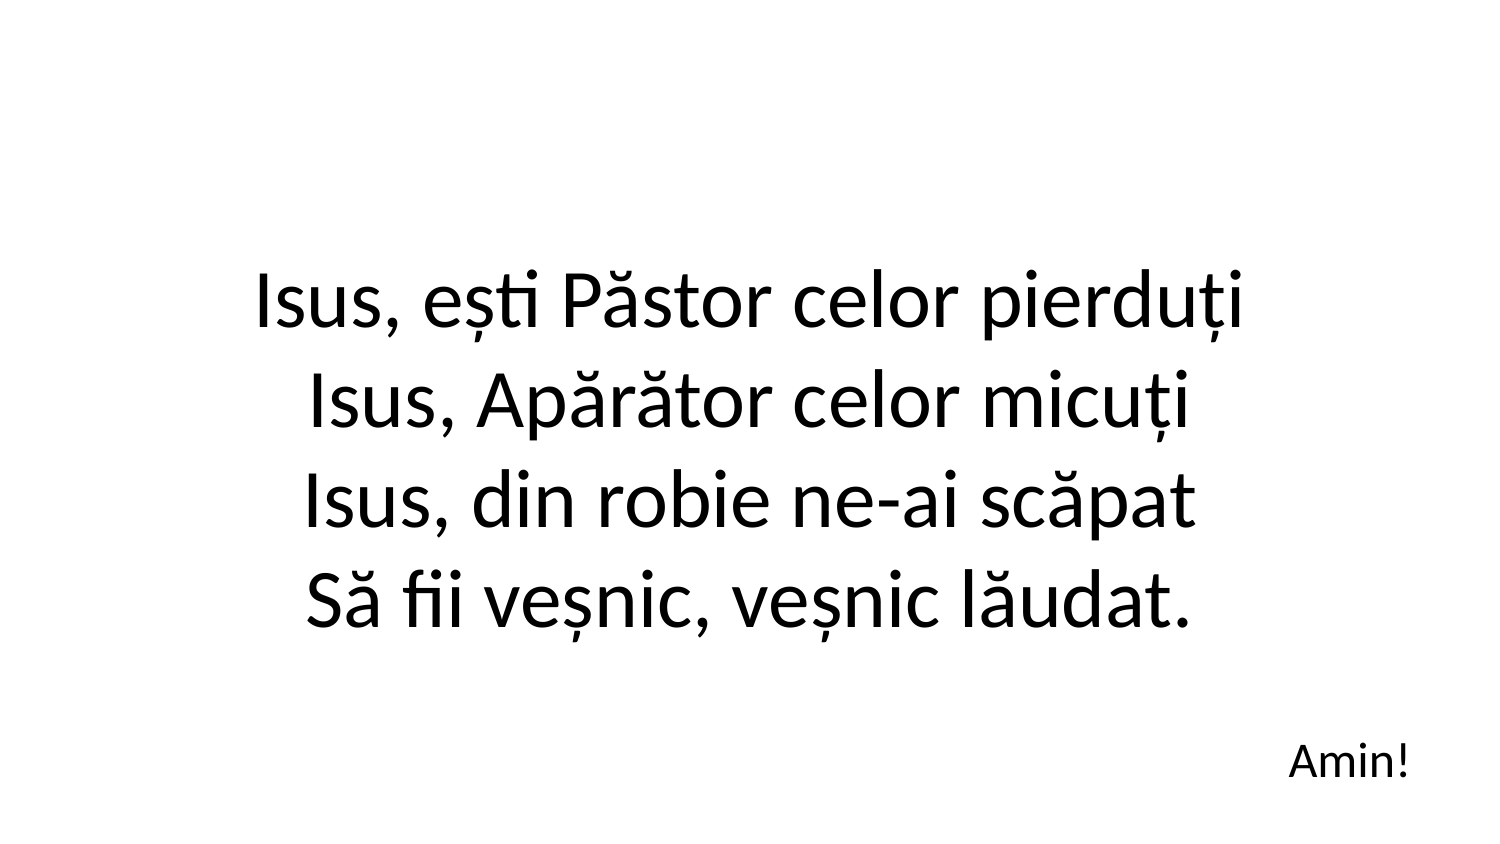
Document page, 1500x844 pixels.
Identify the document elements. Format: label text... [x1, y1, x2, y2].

text_box Amin! [1273, 674, 1427, 795]
text_box Isus, ești Păstor celor pierduți Isus, Apărător celor micuți Isus, din robie ne-ai scăpat Să fii veșnic, veșnic lăudat. [238, 192, 1262, 652]
